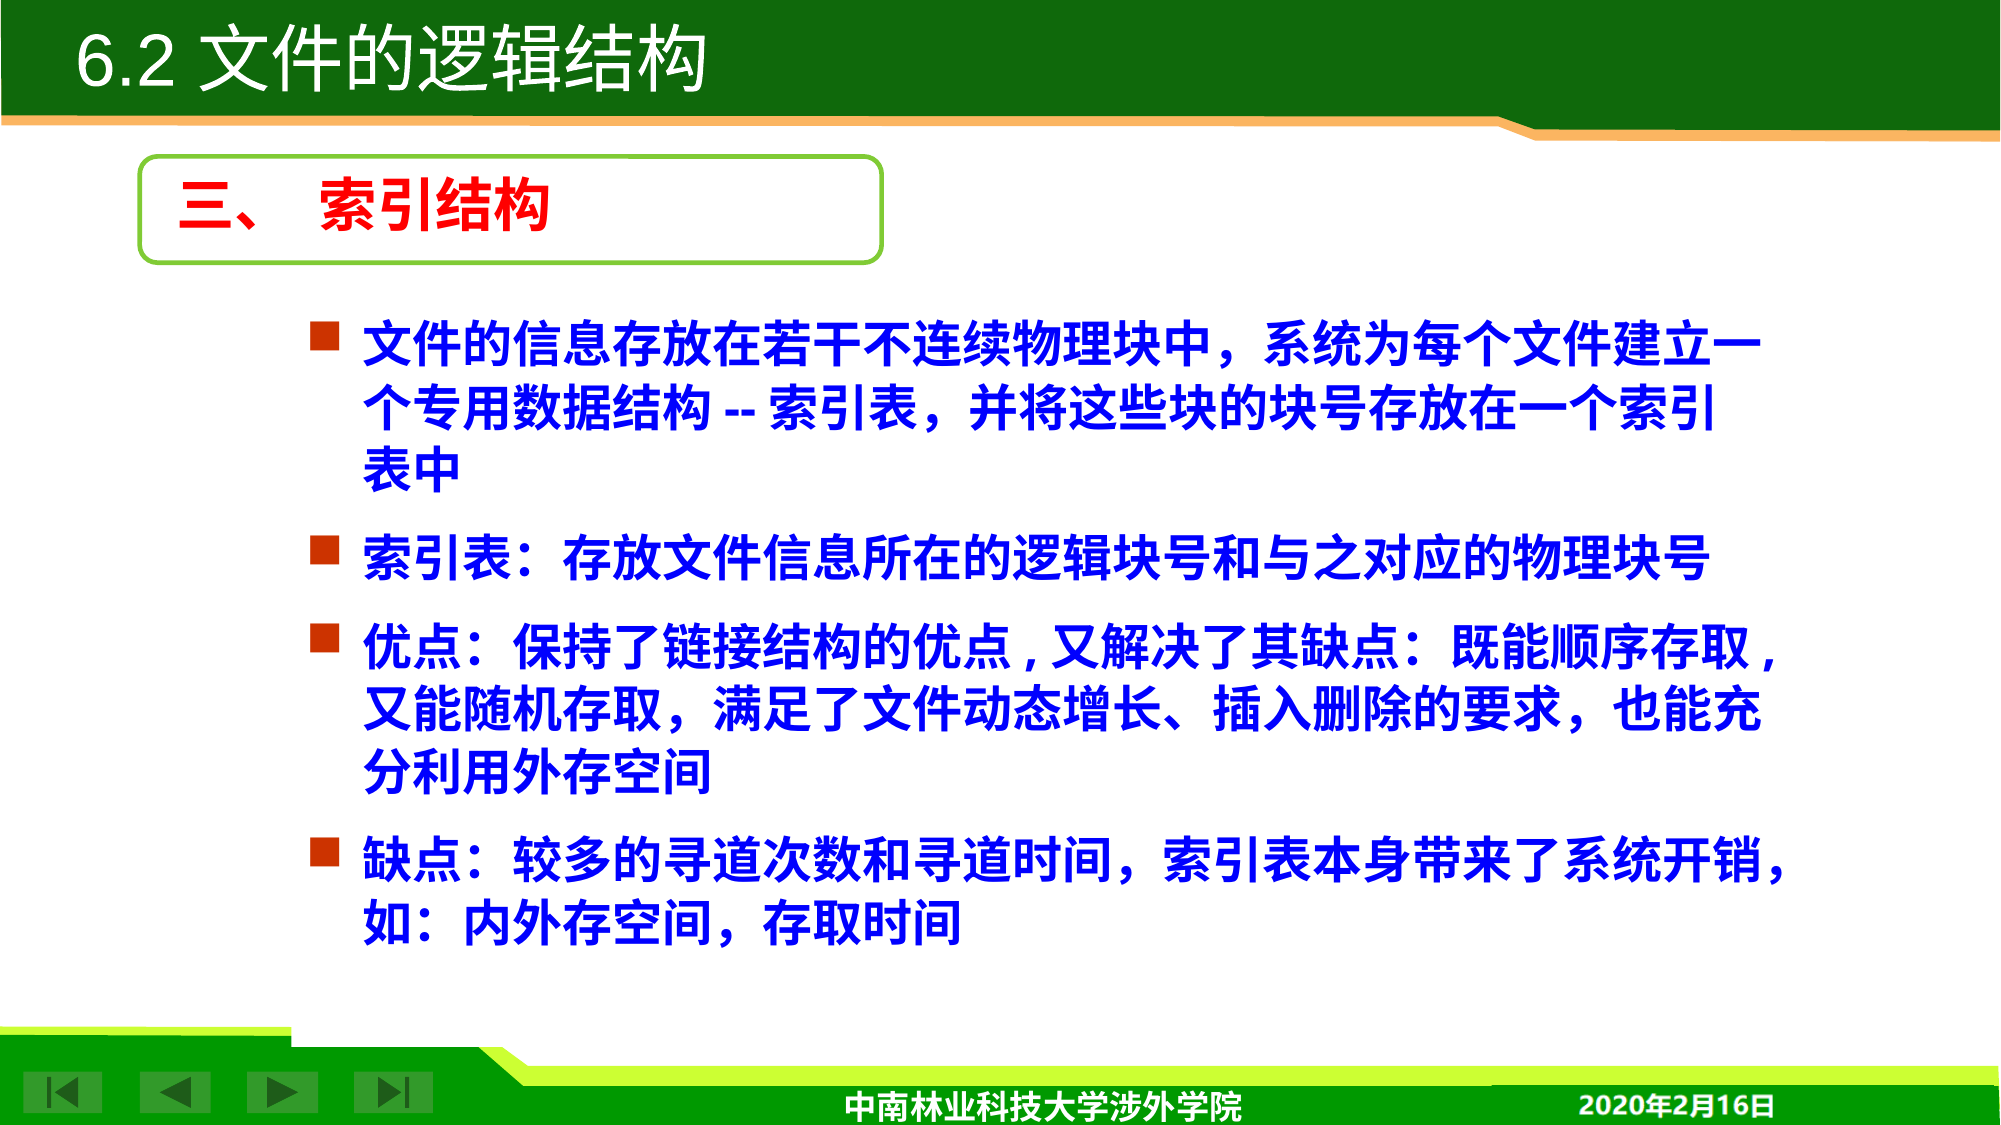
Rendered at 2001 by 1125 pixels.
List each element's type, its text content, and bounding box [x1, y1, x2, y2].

list 文件的信息存放在若干不连续物理块中，系统为每个文件建立一个专用数据结构--索引表，并将这些块的块号存放在一个索引表中 索引表：存放文件信息所在的逻辑块号和与之对应的物理块号 优点：保持了链接结构的优点,又解决了其缺点：既能顺序存取,又能随机存取，满足了文件动态增长、插入删除的要求，也能充分利用外存空间 缺点：较多的寻道次数和寻道时间，索引表本身带来了系统开销，如：内外存空间，存取时间 [291, 302, 1780, 1047]
text_box 三、 索引结构 [161, 160, 906, 246]
text_box [139, 156, 882, 263]
